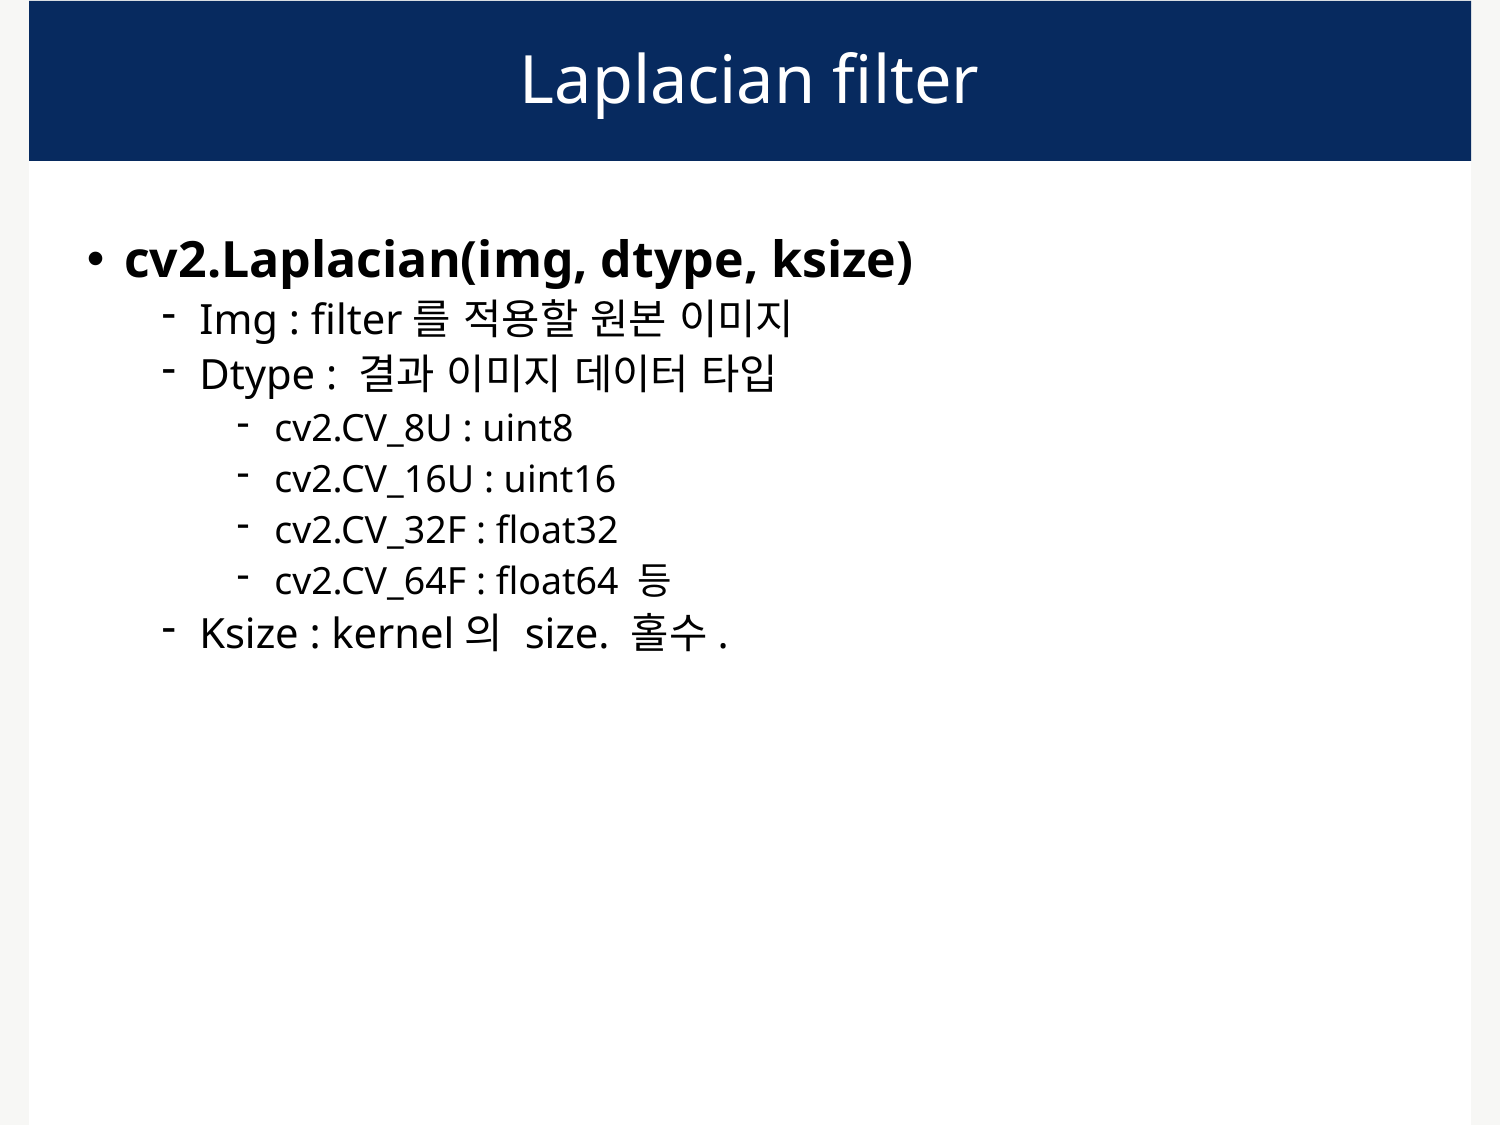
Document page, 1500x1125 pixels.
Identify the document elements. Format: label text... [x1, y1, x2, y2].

title Laplacian filter [70, 31, 1430, 132]
list cv2.Laplacian(img, dtype, ksize) Img : filter를 적용할 원본 이미지 Dtype : 결과 이미지 데이터 타입 cv2.CV_8U : uint8 cv2.CV_16U : uint16 cv2.CV_32F : float32 cv2.CV_64F : float64 등 Ksize : kernel의 size. 홀수. [71, 226, 1430, 1016]
